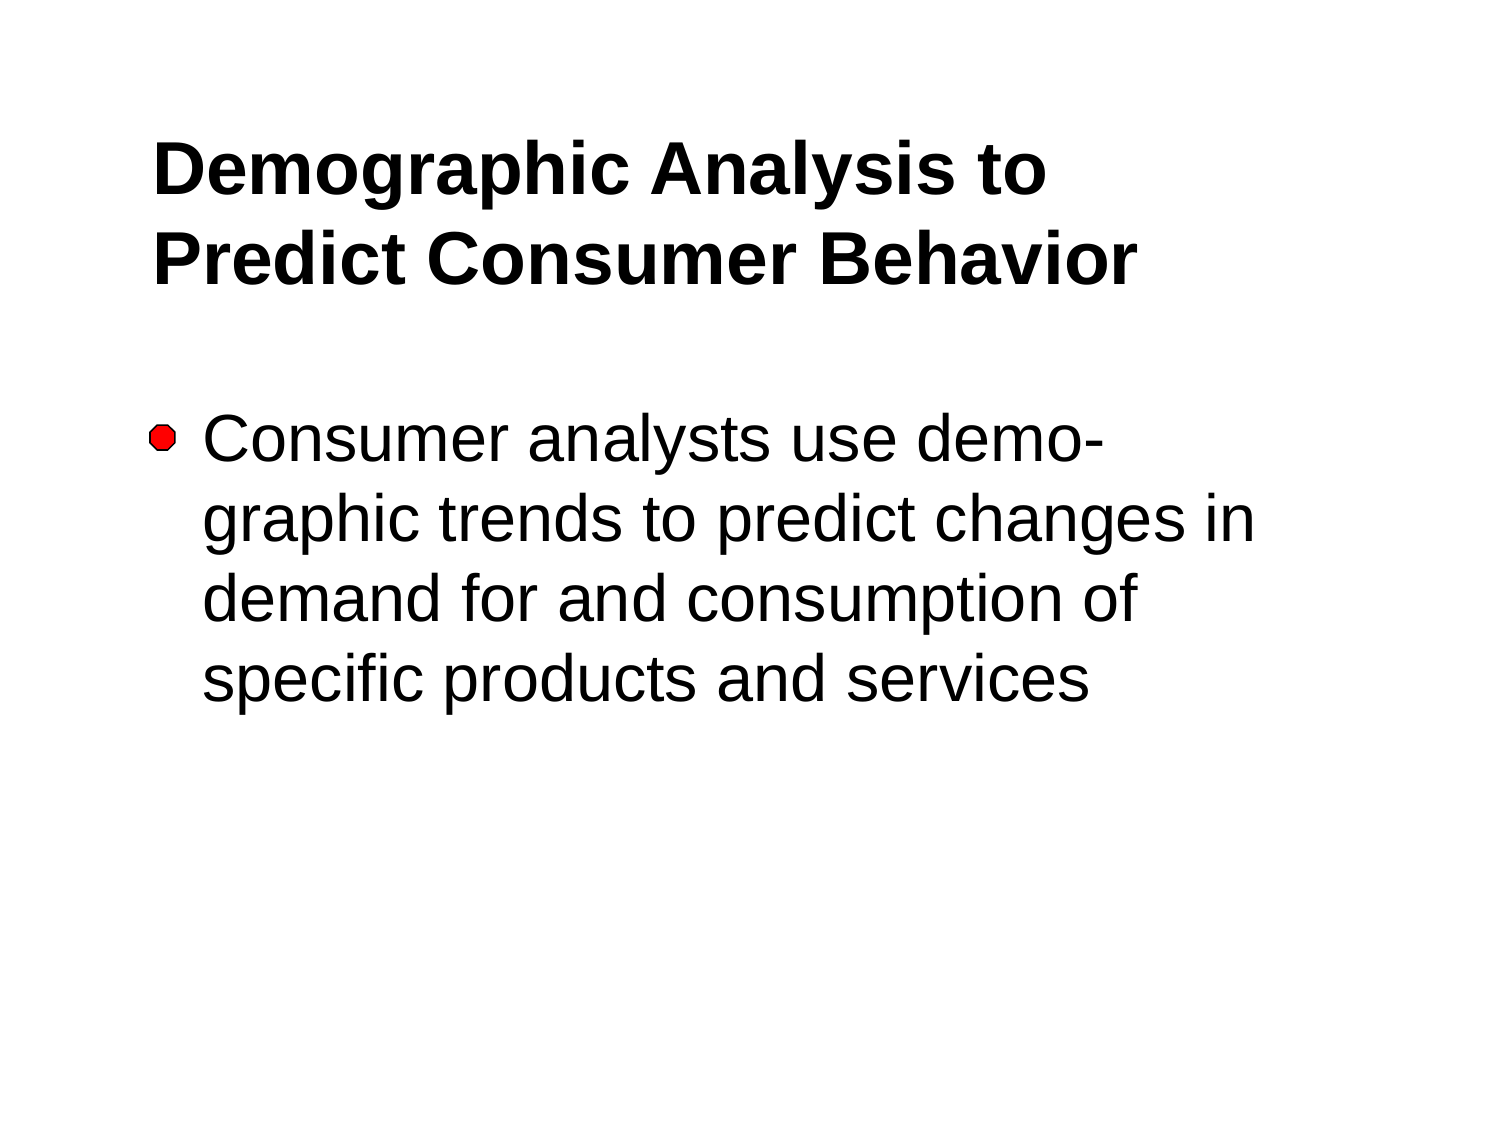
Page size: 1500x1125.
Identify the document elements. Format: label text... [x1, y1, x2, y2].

text_box Consumer analysts use demo-graphic trends to predict changes in demand for and consumption of specific products and services [187, 387, 1338, 828]
text_box Demographic Analysis to Predict Consumer Behavior [137, 112, 1328, 308]
text_box [150, 425, 175, 451]
